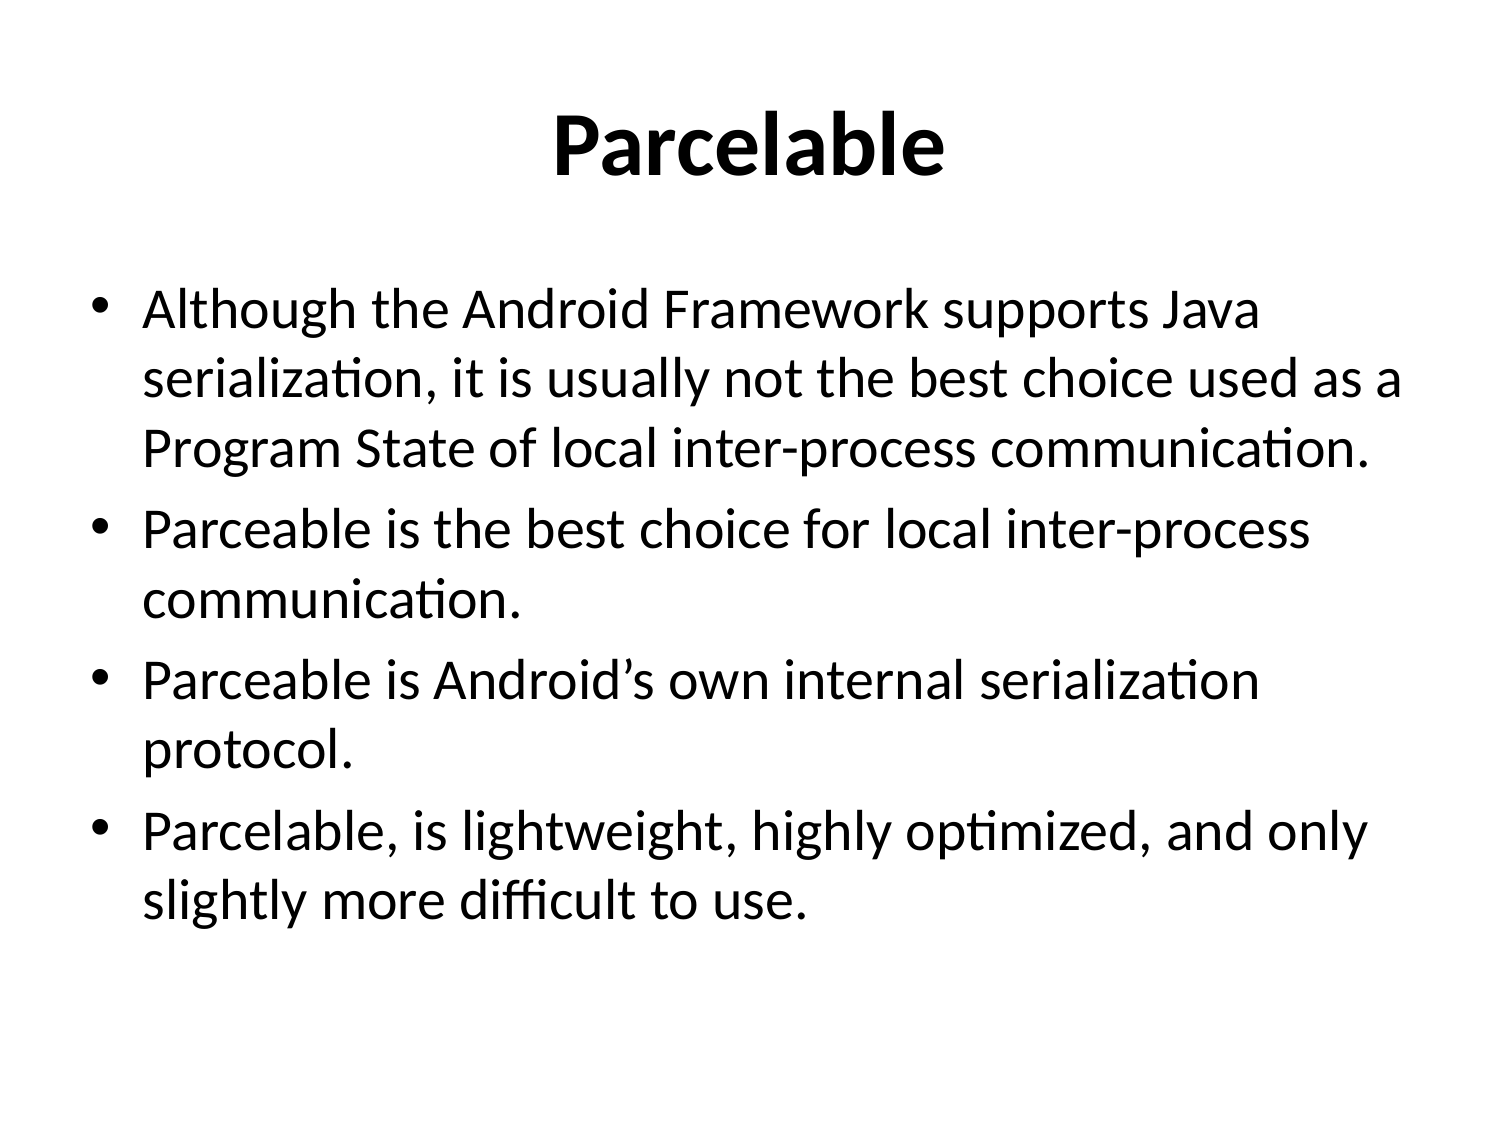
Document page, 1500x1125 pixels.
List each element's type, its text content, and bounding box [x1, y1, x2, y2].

list Although the Android Framework supports Java serialization, it is usually not the best choice used as a Program State of local inter-process communication. Parceable is the best choice for local inter-process communication. Parceable is Android’s own internal serialization protocol. Parcelable, is lightweight, highly optimized, and only slightly more difficult to use. [75, 262, 1425, 1005]
title Parcelable [75, 45, 1425, 233]
